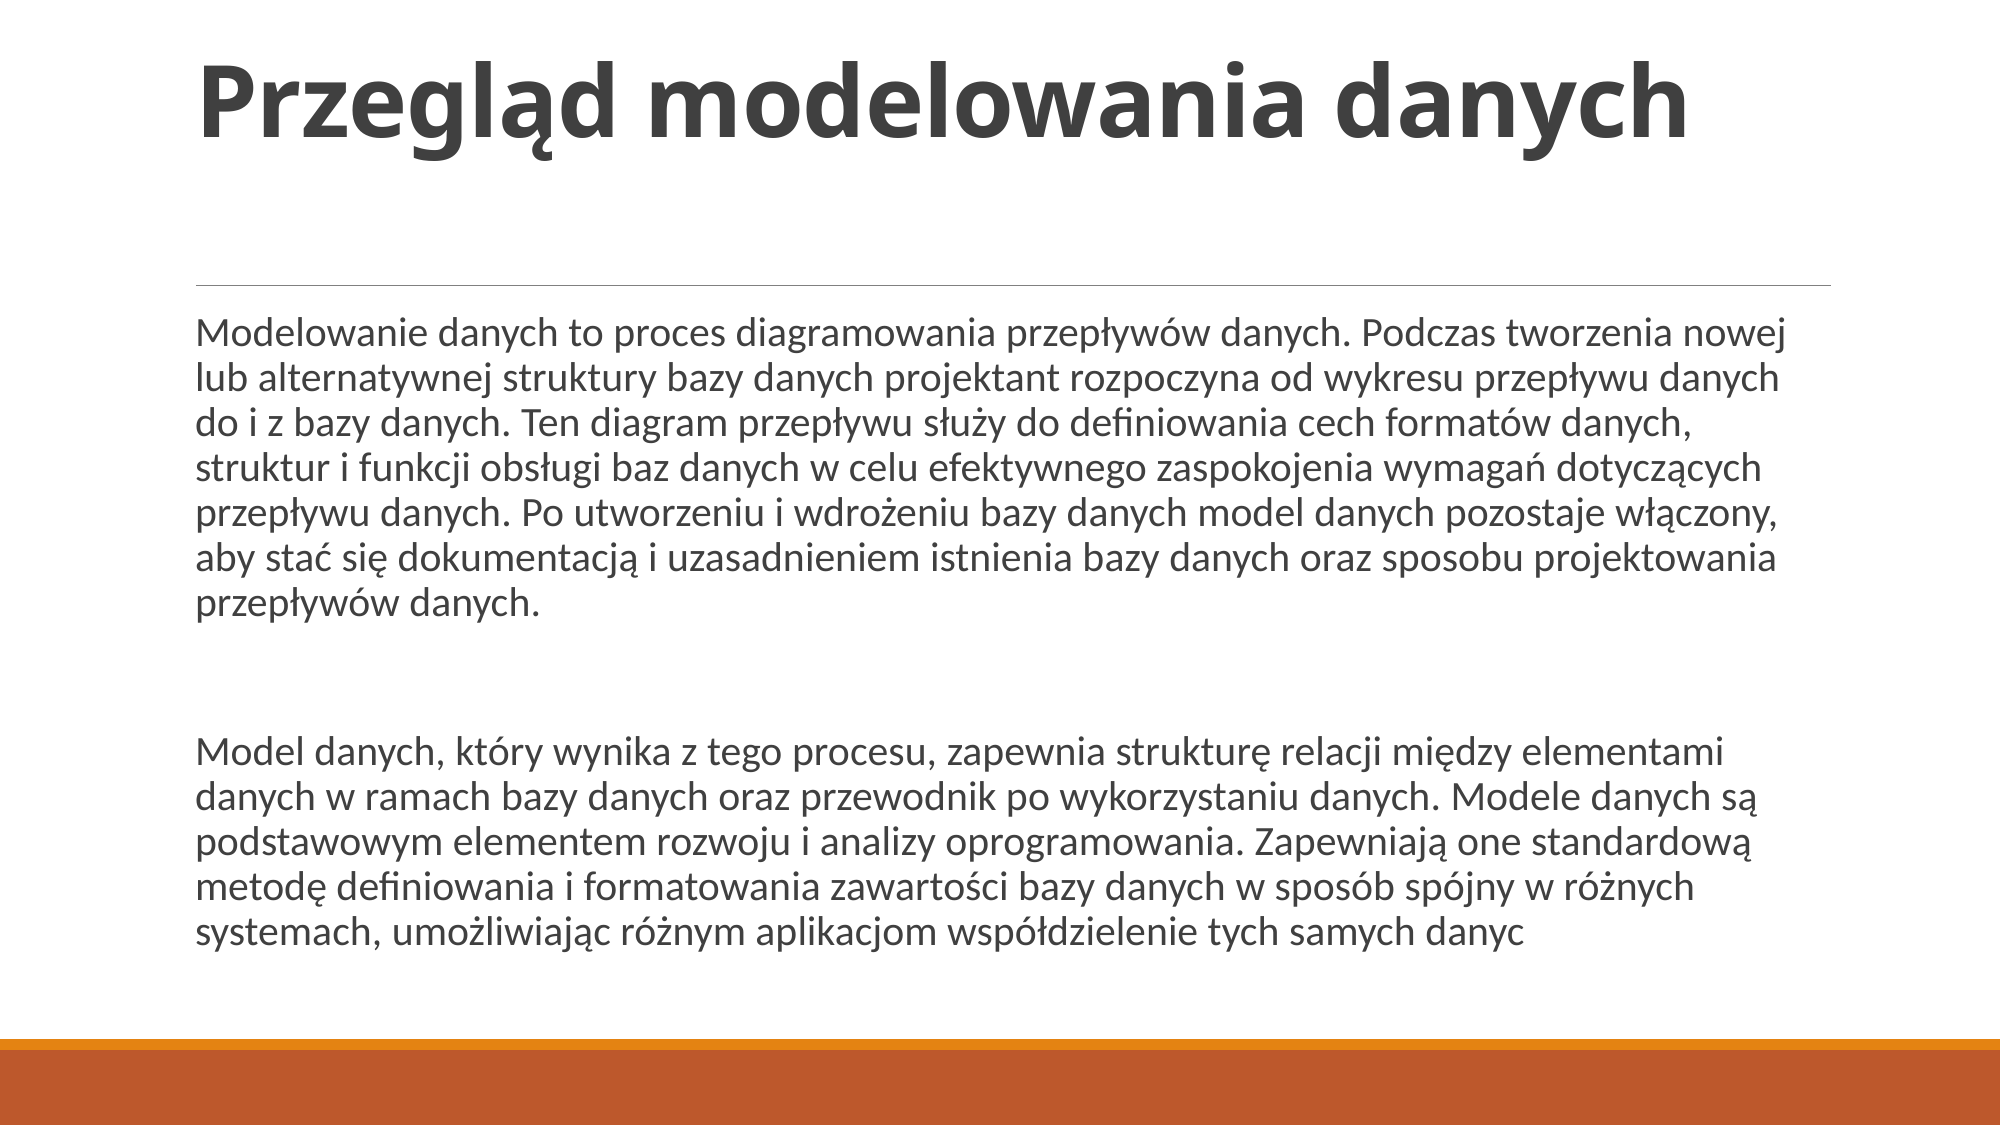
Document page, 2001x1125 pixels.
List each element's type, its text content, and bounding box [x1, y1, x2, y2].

list Modelowanie danych to proces diagramowania przepływów danych. Podczas tworzenia nowej lub alternatywnej struktury bazy danych projektant rozpoczyna od wykresu przepływu danych do i z bazy danych. Ten diagram przepływu służy do definiowania cech formatów danych, struktur i funkcji obsługi baz danych w celu efektywnego zaspokojenia wymagań dotyczących przepływu danych. Po utworzeniu i wdrożeniu bazy danych model danych pozostaje włączony, aby stać się dokumentacją i uzasadnieniem istnienia bazy danych oraz sposobu projektowania przepływów danych. Model danych, który wynika z tego procesu, zapewnia strukturę relacji między elementami danych w ramach bazy danych oraz przewodnik po wykorzystaniu danych. Modele danych są podstawowym elementem rozwoju i analizy oprogramowania. Zapewniają one standardową metodę definiowania i formatowania zawartości bazy danych w sposób spójny w różnych systemach, umożliwiając różnym aplikacjom współdzielenie tych samych danyc [180, 302, 1830, 963]
title Przegląd modelowania danych [180, 47, 1830, 285]
